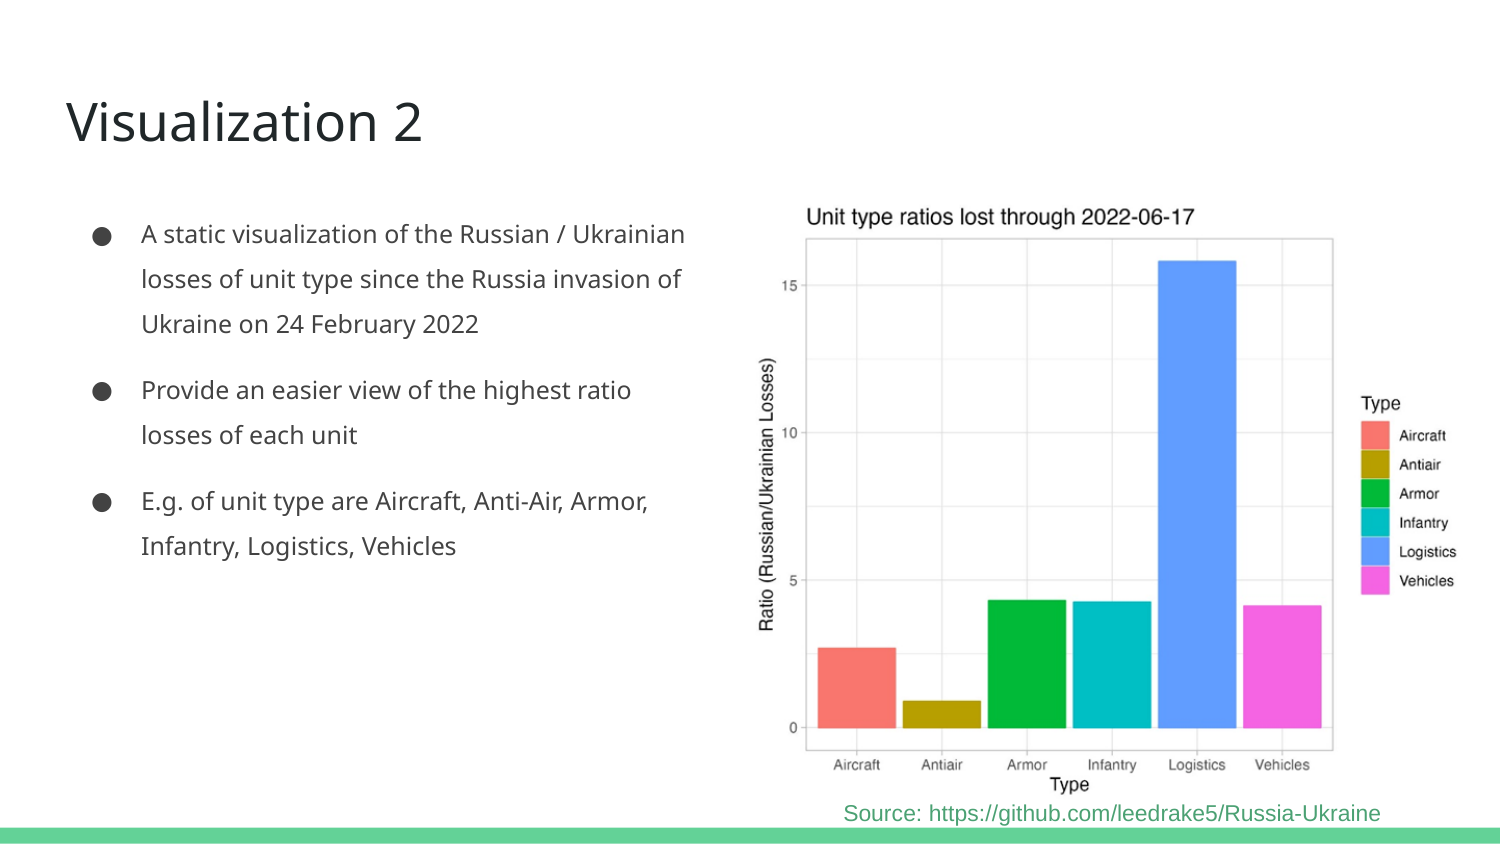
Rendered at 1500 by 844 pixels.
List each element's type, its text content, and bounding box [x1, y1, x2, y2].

text_box Source: https://github.com/leedrake5/Russia-Ukraine [757, 813, 1468, 841]
list A static visualization of the Russian / Ukrainian losses of unit type since the Russia invasion of Ukraine on 24 February 2022 Provide an easier view of the highest ratio losses of each unit E.g. of unit type are Aircraft, Anti-Air, Armor, Infantry, Logistics, Vehicles [51, 189, 722, 694]
picture [749, 199, 1476, 804]
title Visualization 2 [51, 72, 1449, 167]
